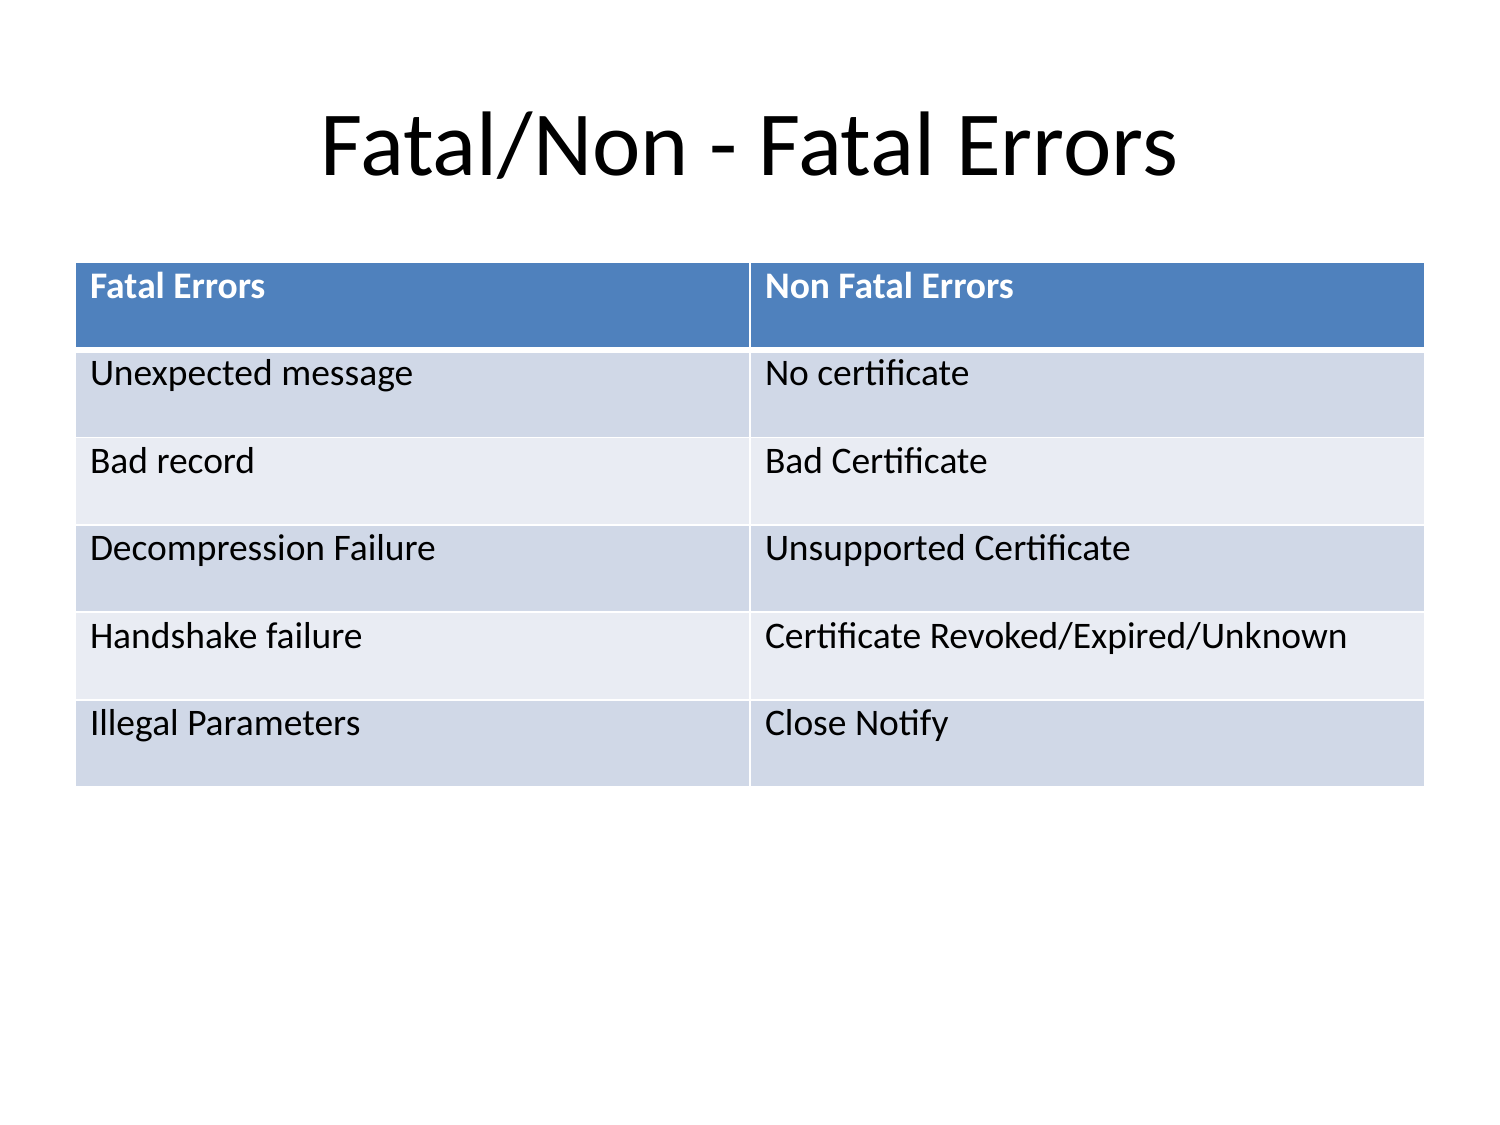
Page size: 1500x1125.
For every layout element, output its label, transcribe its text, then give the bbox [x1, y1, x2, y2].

table_cell Bad Certificate [751, 438, 1424, 524]
table_header Non Fatal Errors [751, 263, 1424, 347]
table_header Fatal Errors [76, 263, 749, 347]
table_cell Bad record [76, 438, 749, 524]
table_cell Illegal Parameters [76, 701, 749, 786]
table_cell Decompression Failure [76, 526, 749, 611]
title Fatal/Non - Fatal Errors [75, 45, 1425, 233]
table_cell Handshake failure [76, 613, 749, 699]
table_cell Certificate Revoked/Expired/Unknown [751, 613, 1424, 699]
table_cell Close Notify [751, 701, 1424, 786]
table_cell Unsupported Certificate [751, 526, 1424, 611]
table_cell Unexpected message [76, 353, 749, 437]
table_cell No certificate [751, 353, 1424, 437]
